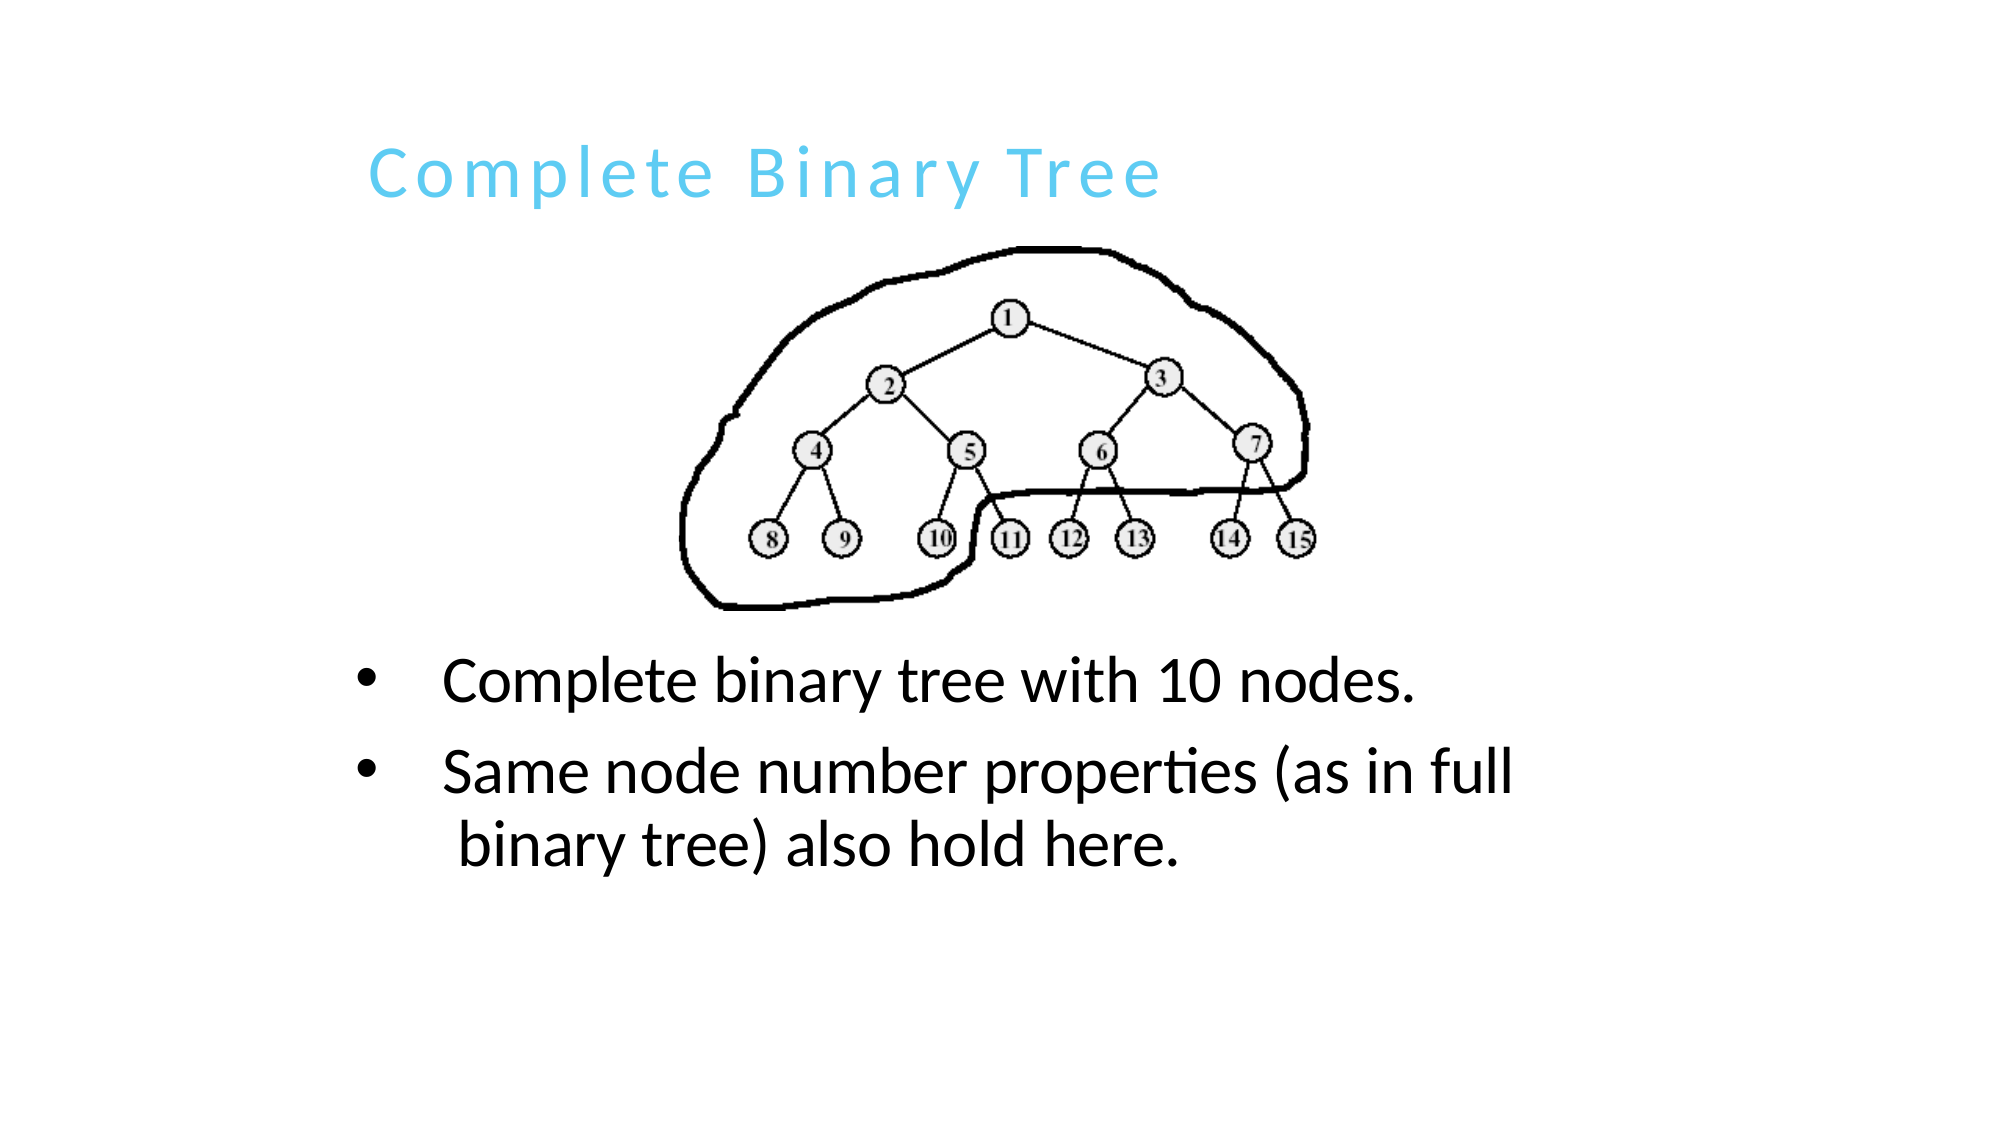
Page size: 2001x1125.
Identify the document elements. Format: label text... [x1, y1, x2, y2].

text_box Complete binary tree with 10 nodes. Same node number properties (as in full binary tree) also hold here. [353, 624, 1523, 880]
title Complete Binary Tree [366, 120, 1179, 311]
text_box [678, 246, 1317, 611]
